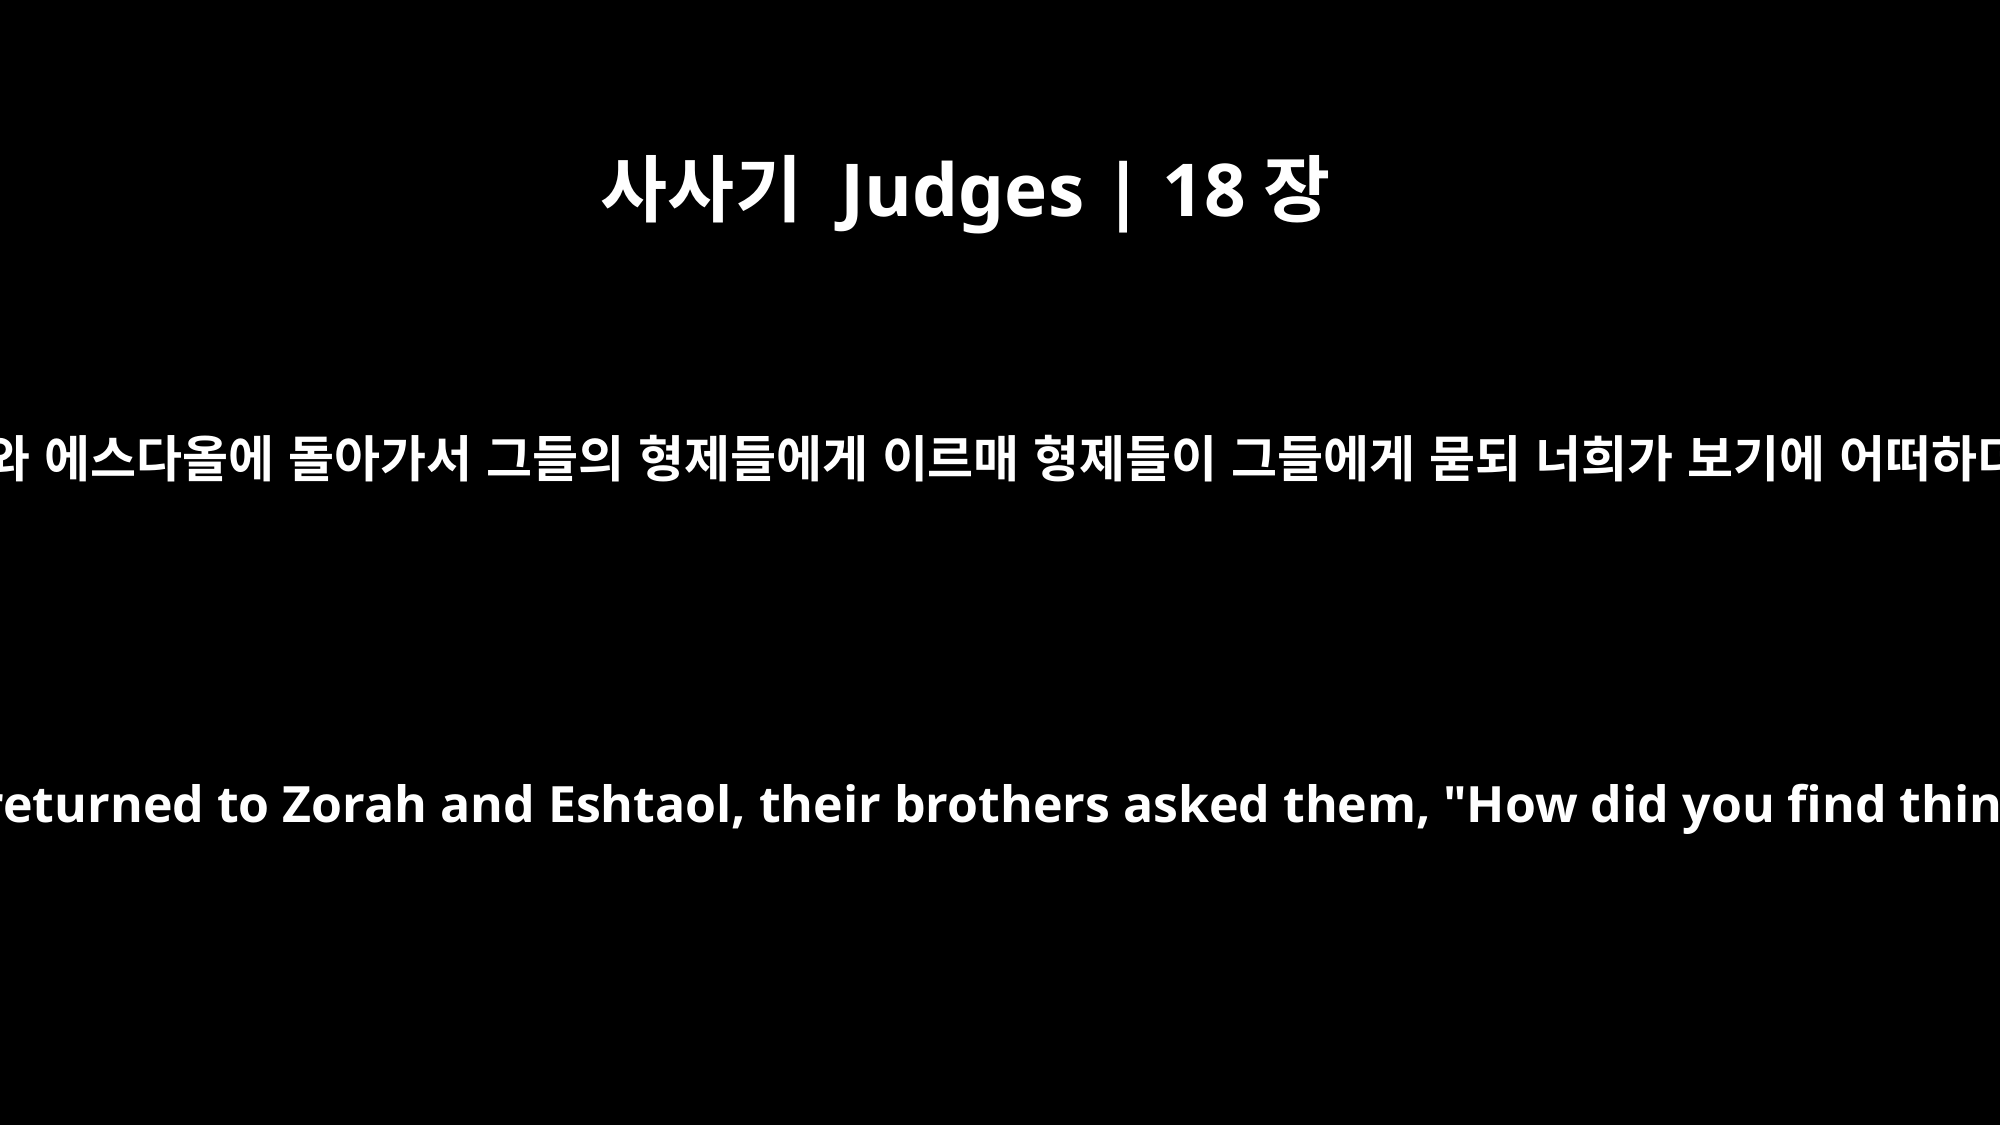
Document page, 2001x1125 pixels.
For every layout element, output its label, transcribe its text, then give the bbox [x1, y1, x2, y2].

text_box 사사기 Judges | 18장 [585, 136, 1347, 239]
text_box When they returned to Zorah and Eshtaol, their brothers asked them, "How did you find things?" [0, 764, 2000, 840]
text_box 8 그들이 소라와 에스다올에 돌아가서 그들의 형제들에게 이르매 형제들이 그들에게 묻되 너희가 보기에 어떠하더냐 하니 [0, 359, 2000, 495]
